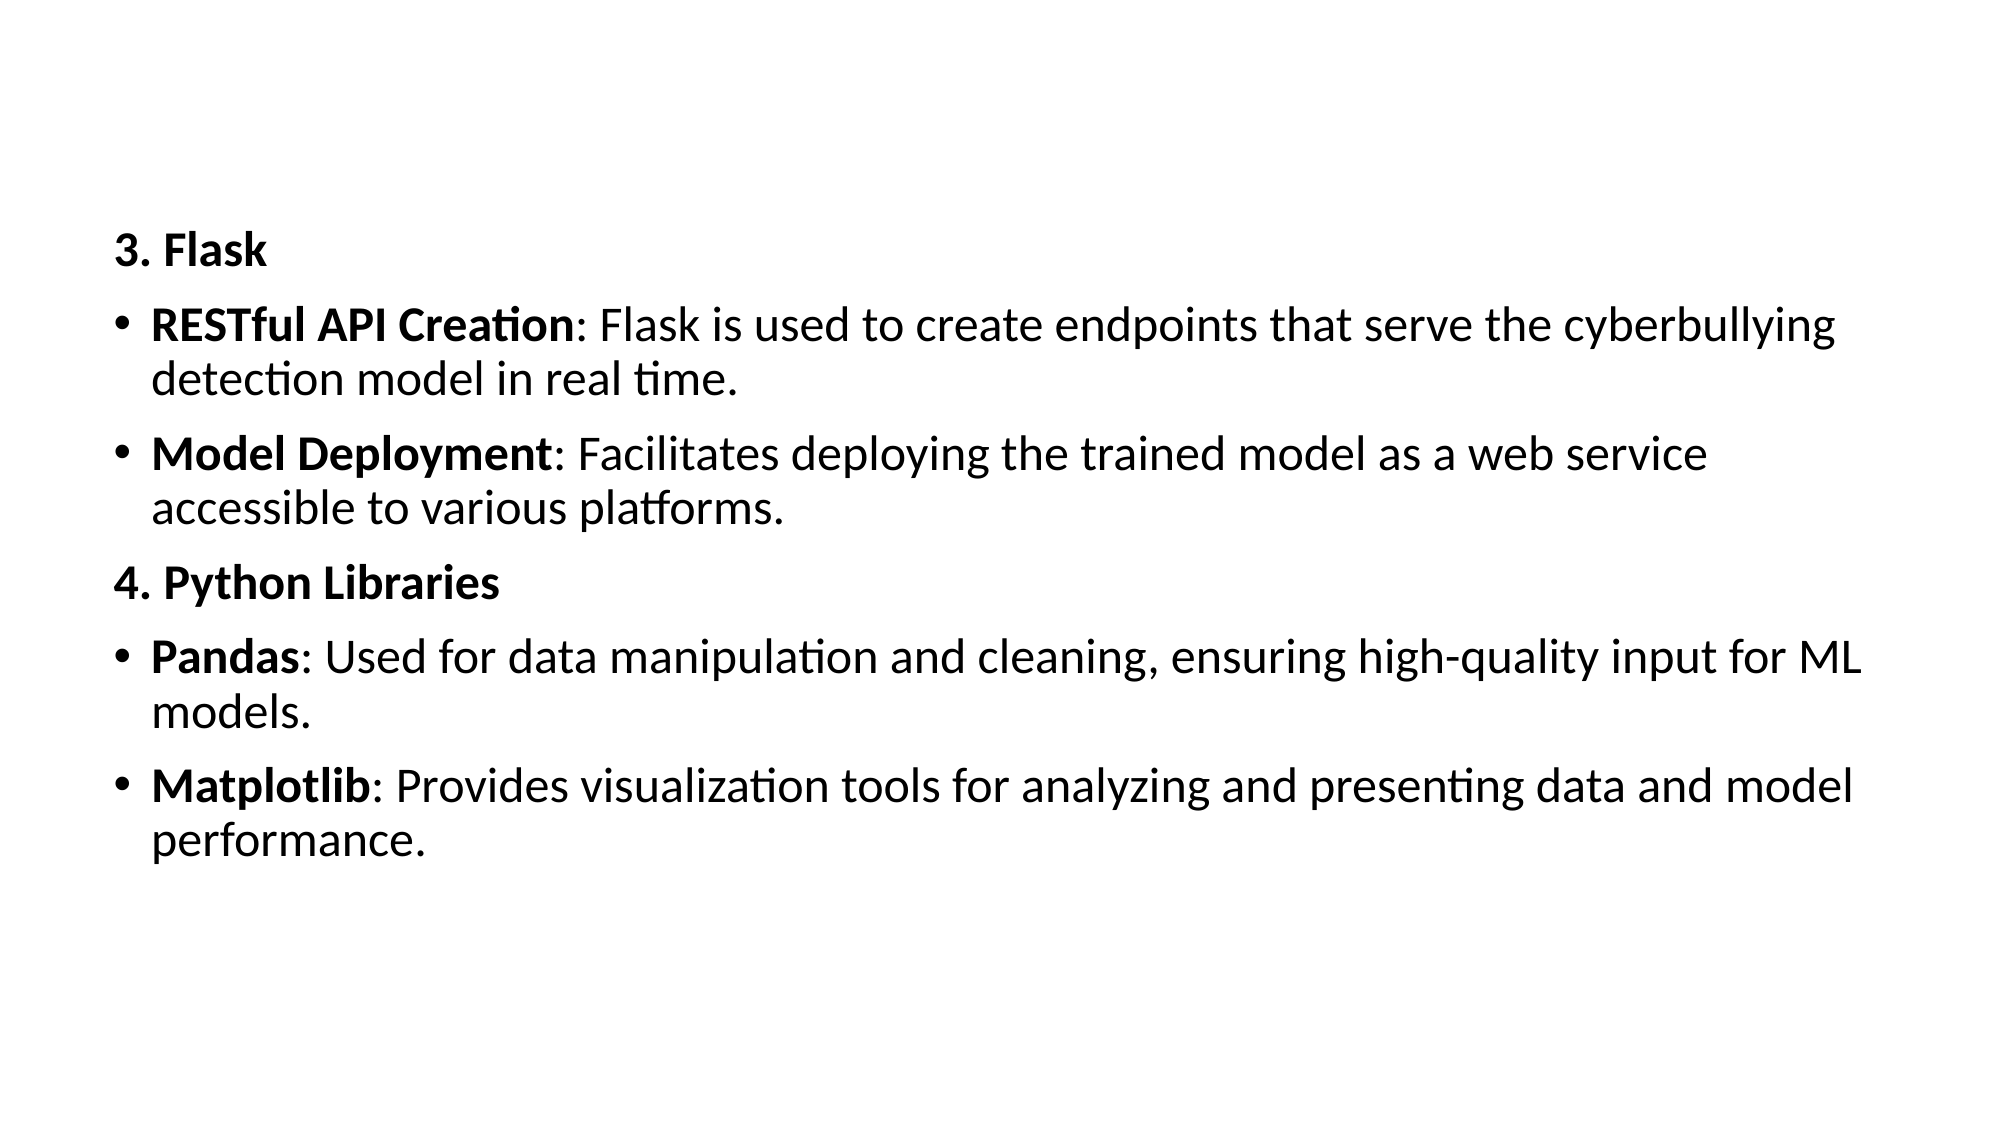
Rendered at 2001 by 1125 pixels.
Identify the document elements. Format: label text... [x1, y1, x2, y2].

list 3. Flask RESTful API Creation: Flask is used to create endpoints that serve the cyberbullying detection model in real time. Model Deployment: Facilitates deploying the trained model as a web service accessible to various platforms. 4. Python Libraries Pandas: Used for data manipulation and cleaning, ensuring high-quality input for ML models. Matplotlib: Provides visualization tools for analyzing and presenting data and model performance. [98, 216, 1925, 966]
